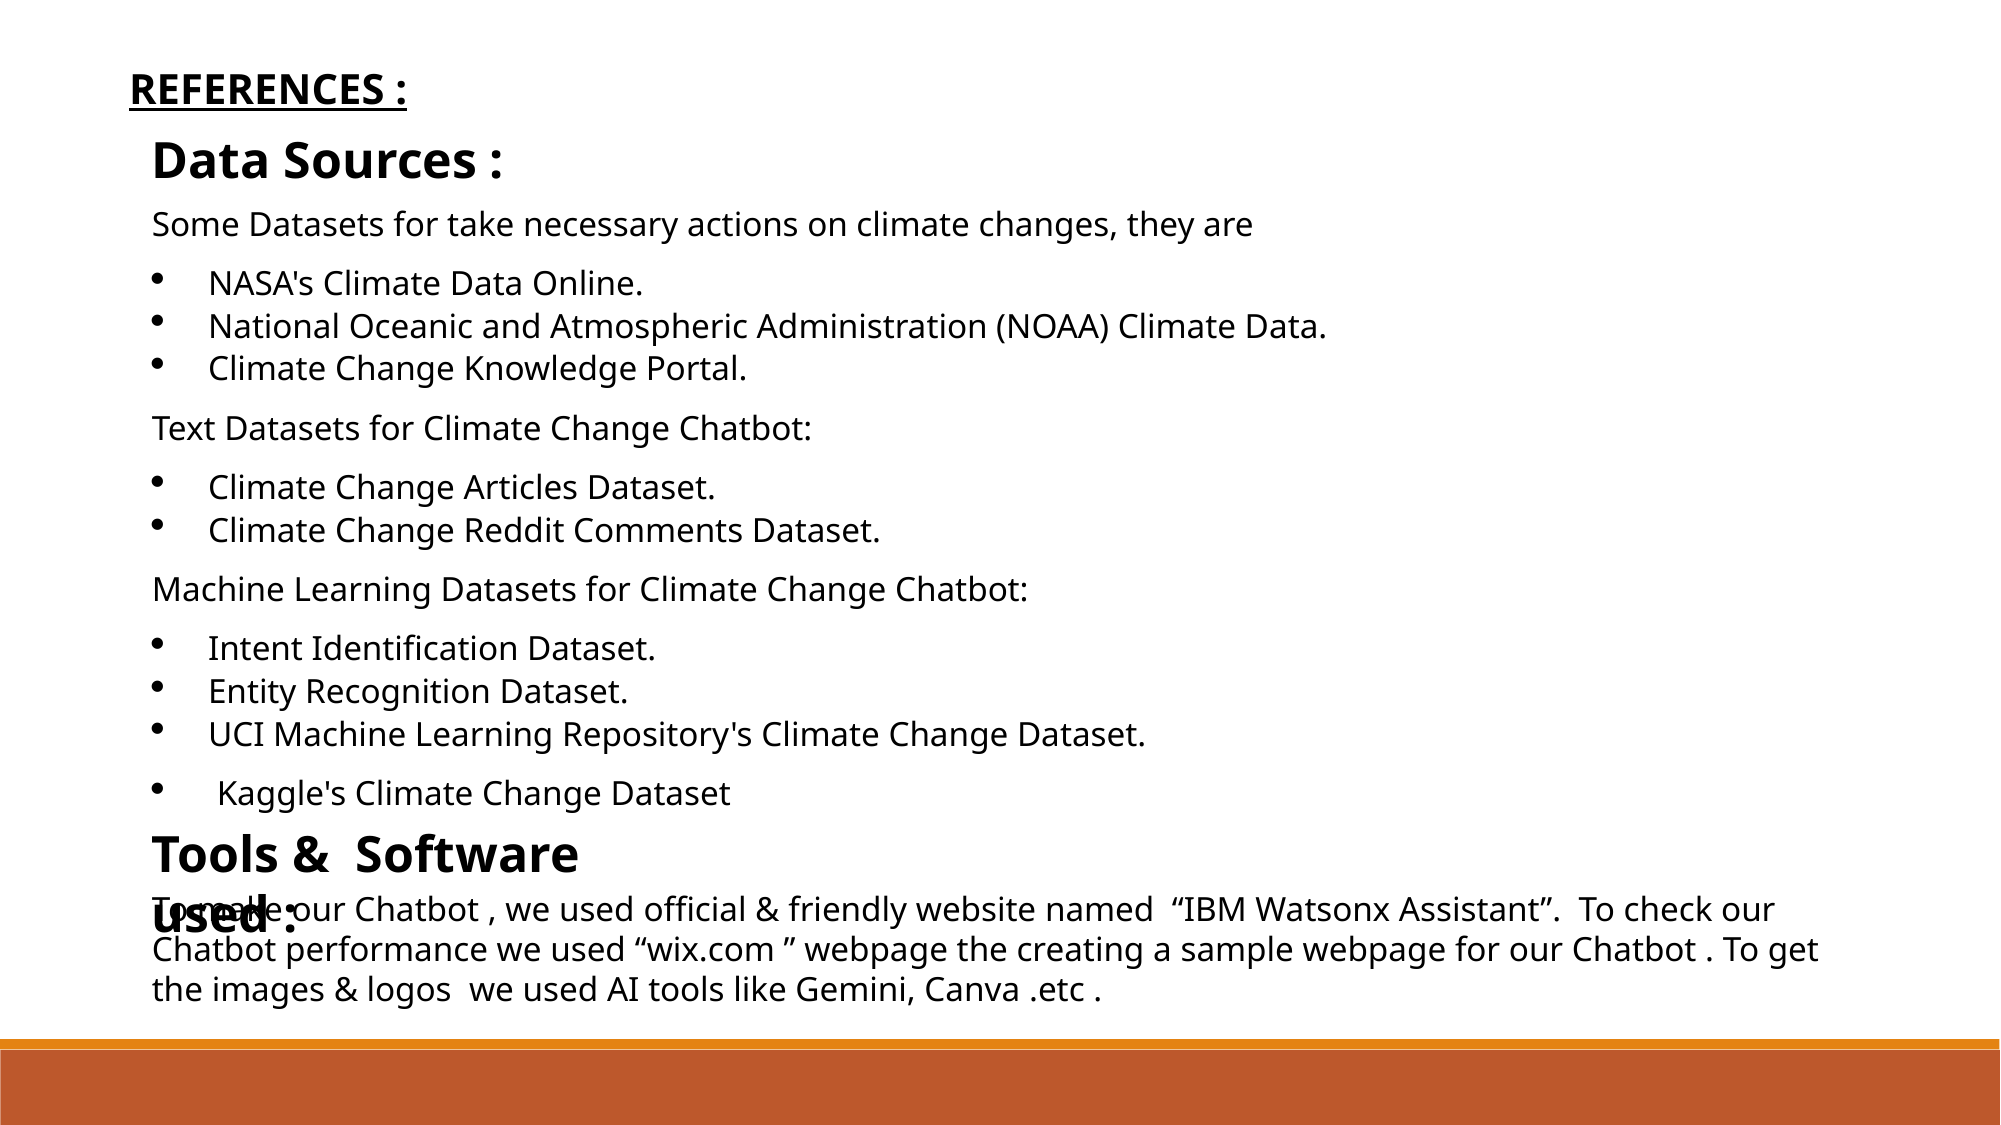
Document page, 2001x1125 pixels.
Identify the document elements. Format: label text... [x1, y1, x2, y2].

text_box Tools & Software used : [137, 815, 746, 880]
text_box Some Datasets for take necessary actions on climate changes, they are NASA's Climate Data Online. National Oceanic and Atmospheric Administration (NOAA) Climate Data. Climate Change Knowledge Portal. Text Datasets for Climate Change Chatbot: Climate Change Articles Dataset. Climate Change Reddit Comments Dataset. Machine Learning Datasets for Climate Change Chatbot: Intent Identification Dataset. Entity Recognition Dataset. UCI Machine Learning Repository's Climate Change Dataset. Kaggle's Climate Change Dataset [137, 192, 1347, 820]
text_box Data Sources : [137, 120, 1492, 196]
text_box REFERENCES : [114, 55, 796, 121]
text_box To make our Chatbot , we used official & friendly website named “IBM Watsonx Assistant”. To check our Chatbot performance we used “wix.com ” webpage the creating a sample webpage for our Chatbot . To get the images & logos we used AI tools like Gemini, Canva .etc . [137, 880, 1847, 1056]
